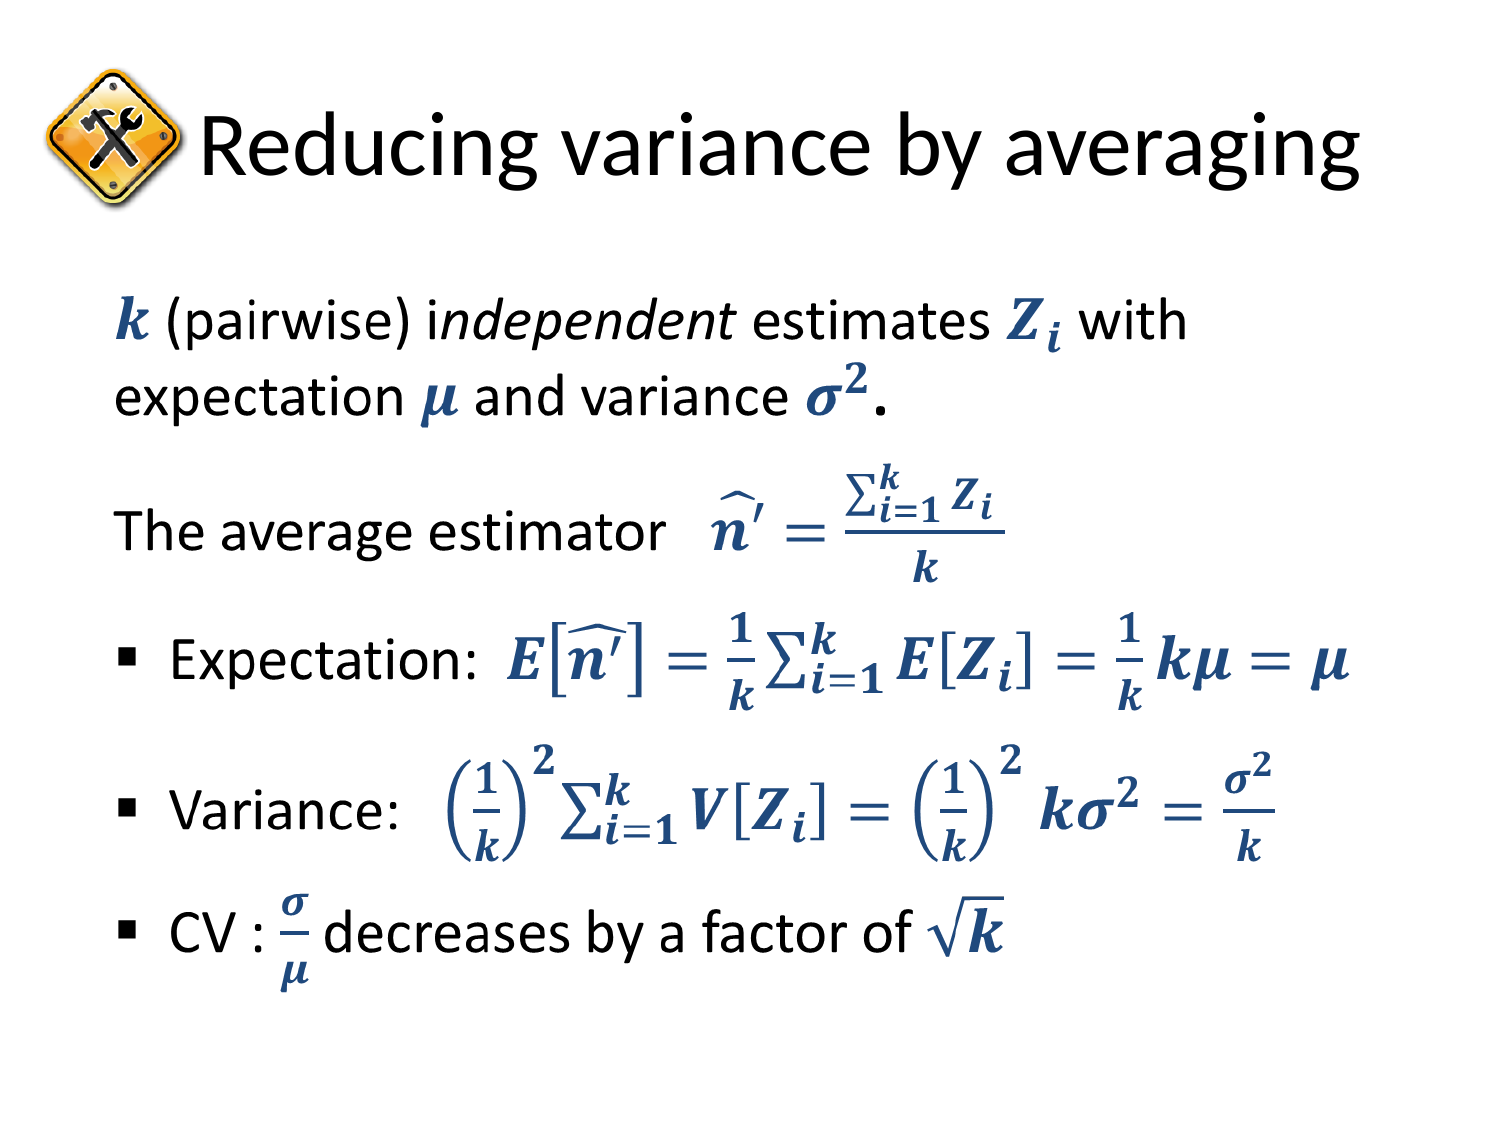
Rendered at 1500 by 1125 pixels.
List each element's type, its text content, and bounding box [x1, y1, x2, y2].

title Reducing variance by averaging [74, 44, 1426, 233]
picture [37, 62, 188, 213]
list [74, 262, 1426, 1038]
